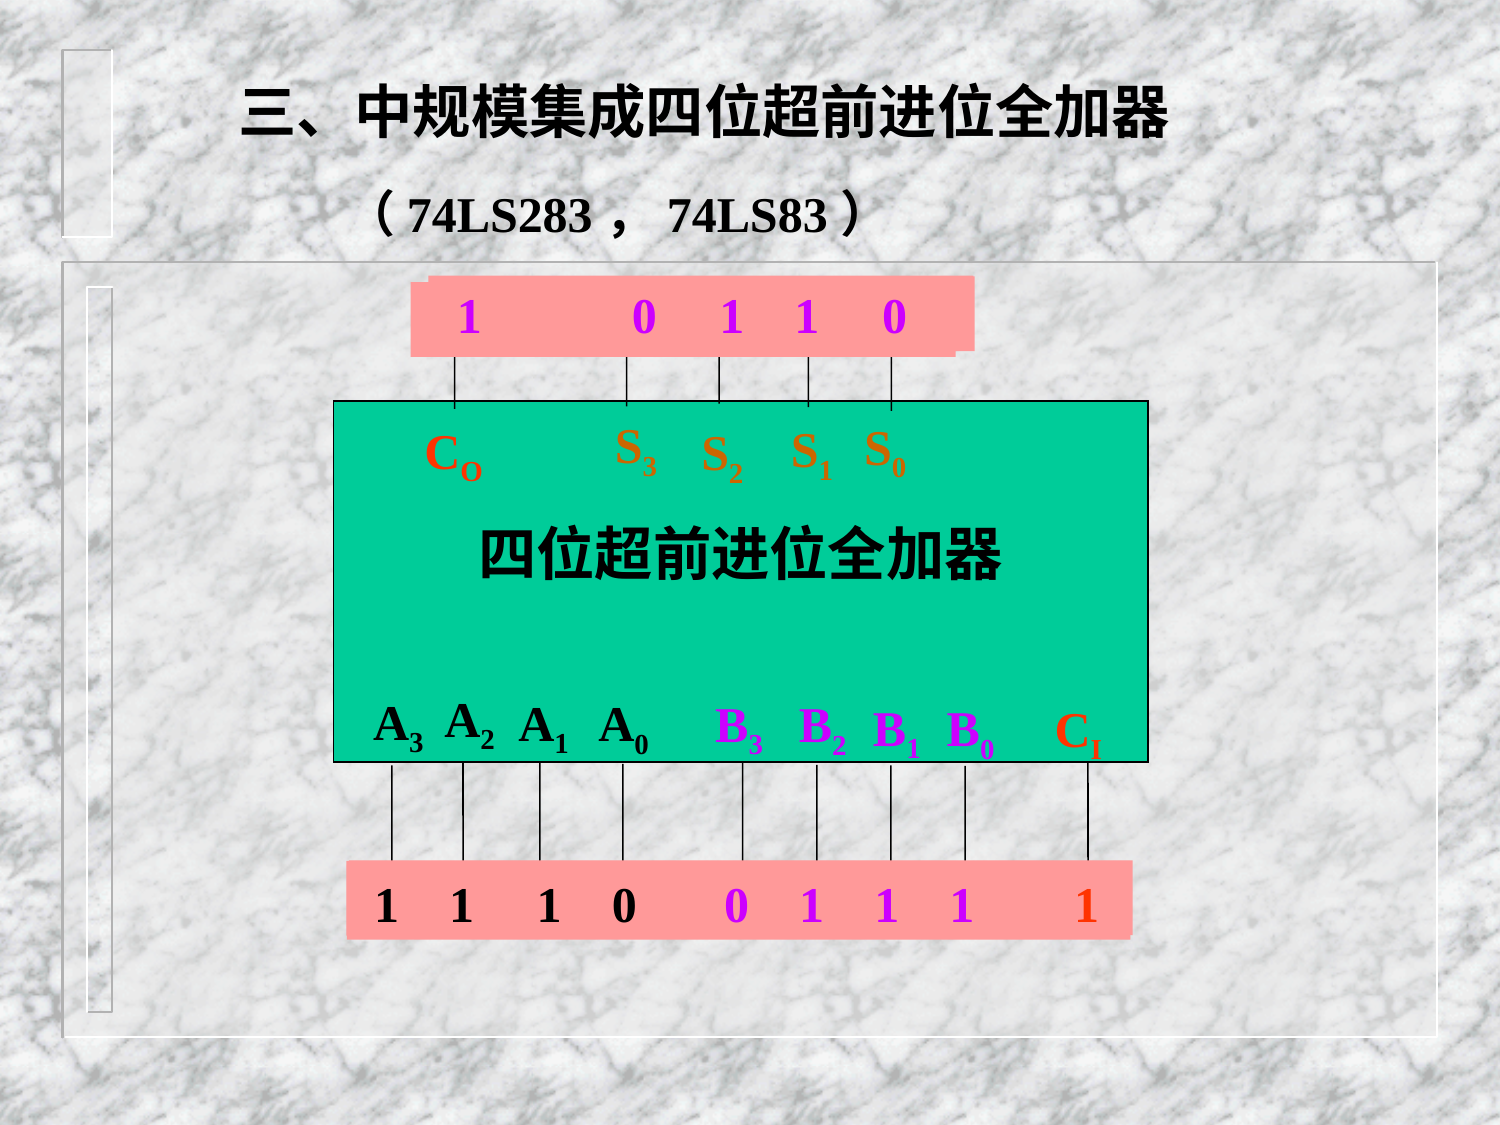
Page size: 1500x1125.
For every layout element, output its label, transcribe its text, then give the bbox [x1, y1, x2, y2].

text_box 1 0 1 1 0 [429, 276, 975, 352]
text_box A3 [358, 682, 463, 766]
text_box A0 [583, 684, 688, 768]
text_box S2 [686, 413, 791, 497]
text_box S1 [775, 410, 881, 494]
text_box 1 1 1 0 0 1 1 1 1 [346, 864, 1131, 940]
text_box CO [409, 411, 514, 495]
picture [0, 0, 1500, 1125]
text_box 三、中规模集成四位超前进位全加器 （74LS283，74LS83） [223, 67, 1237, 252]
text_box B3 [700, 684, 805, 768]
text_box A2 [429, 679, 534, 763]
text_box B0 [931, 689, 1037, 773]
text_box 四位超前进位全加器 [333, 400, 1148, 763]
text_box B2 [784, 685, 898, 769]
text_box B1 [858, 688, 963, 772]
text_box 0 1 0 0 1 [410, 282, 956, 357]
text_box CI [1039, 690, 1144, 774]
text_box S3 [599, 406, 705, 490]
text_box 0 0 1 1 0 1 1 0 0 [346, 860, 1130, 864]
text_box S0 [849, 407, 954, 491]
text_box A1 [503, 683, 608, 767]
